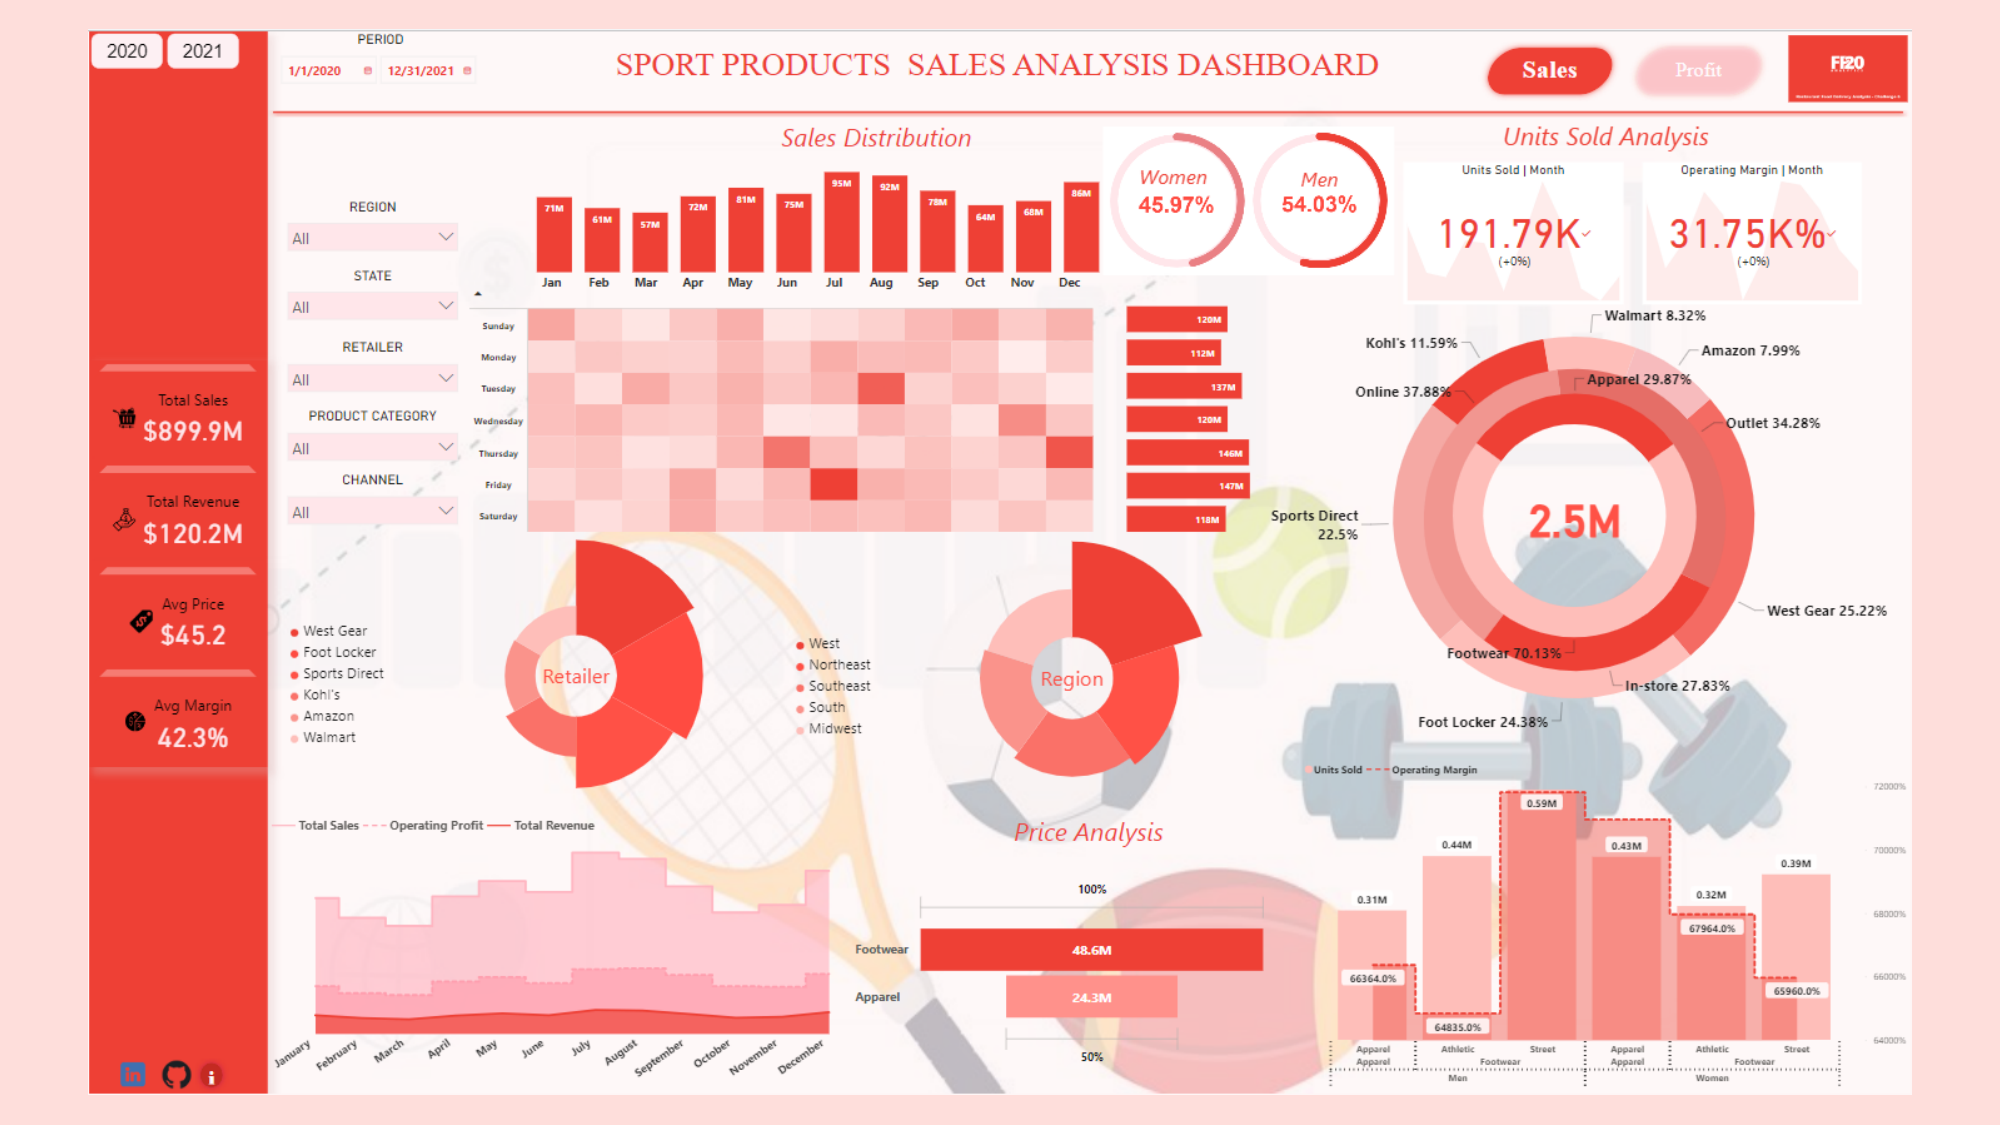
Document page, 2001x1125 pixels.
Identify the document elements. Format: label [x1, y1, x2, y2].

picture [88, 29, 1912, 1095]
